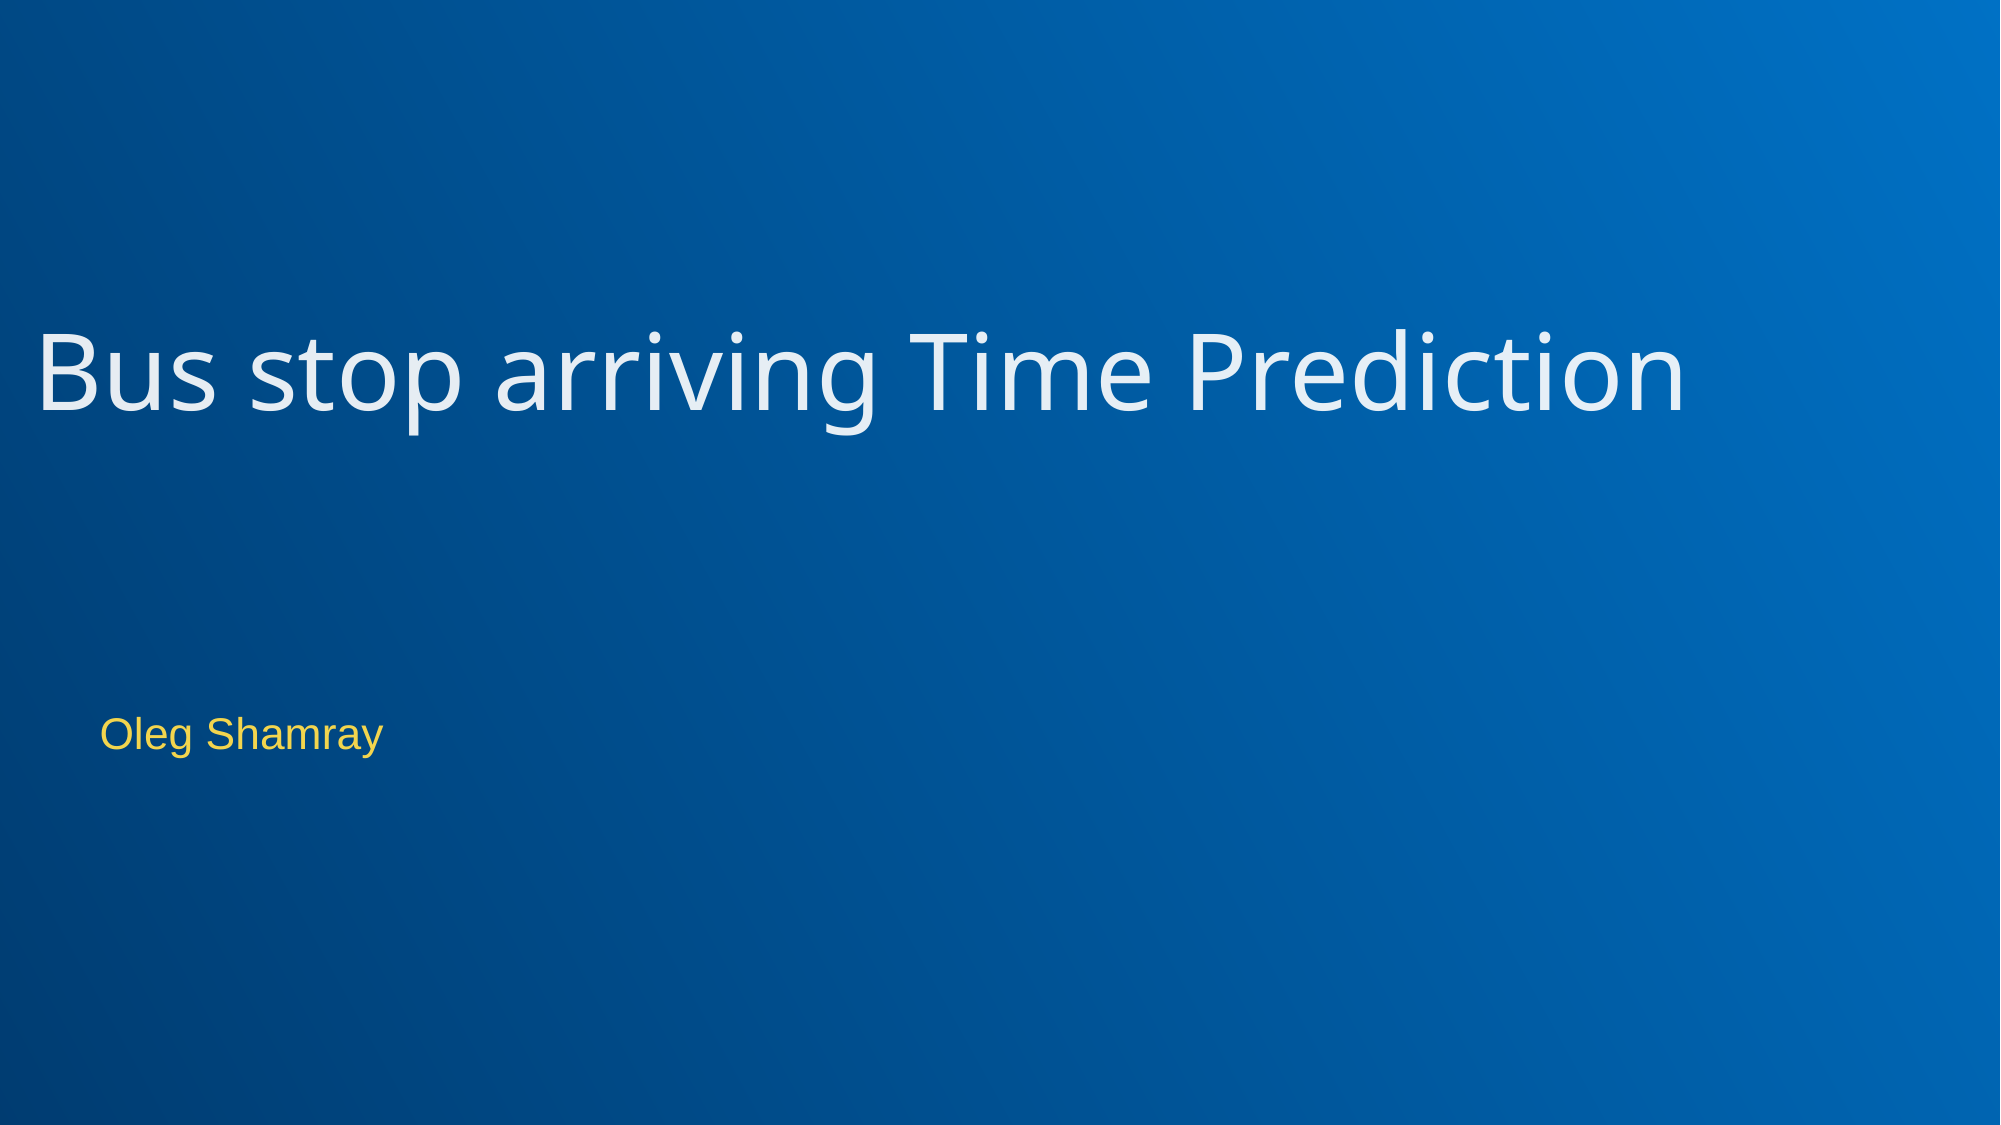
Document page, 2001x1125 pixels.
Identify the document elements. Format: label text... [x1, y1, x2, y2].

list Oleg Shamray [99, 708, 540, 798]
title Bus stop arriving Time Prediction [33, 210, 1734, 434]
